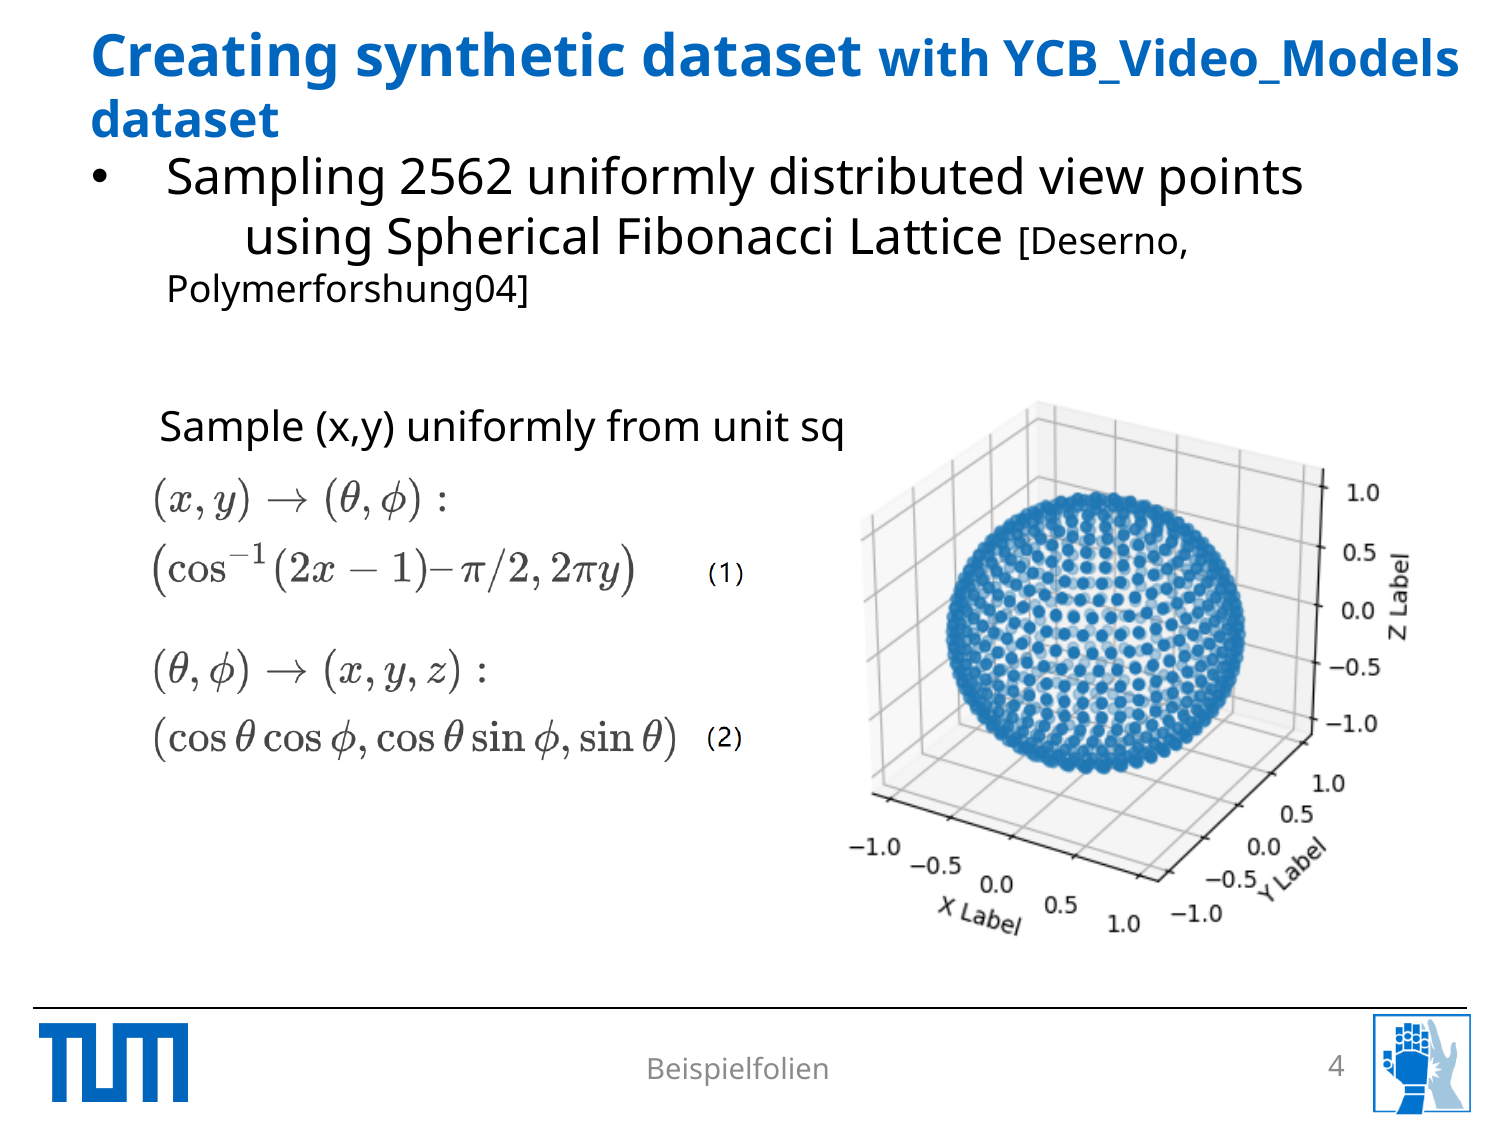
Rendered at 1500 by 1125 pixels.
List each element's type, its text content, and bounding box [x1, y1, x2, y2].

picture [141, 455, 774, 795]
picture [1373, 1014, 1471, 1122]
footer Beispielfolien [253, 1037, 1223, 1099]
picture [39, 1023, 188, 1102]
list Sampling 2562 uniformly distributed view points using Spherical Fibonacci Lattice [Deserno, Polymerforshung04] Sample (x,y) uniformly from unit square [0,1] [76, 143, 1424, 958]
slide_number 4 [1222, 1036, 1360, 1097]
title Creating synthetic dataset with YCB_Video_Models dataset [75, 23, 1500, 143]
picture [845, 396, 1412, 941]
